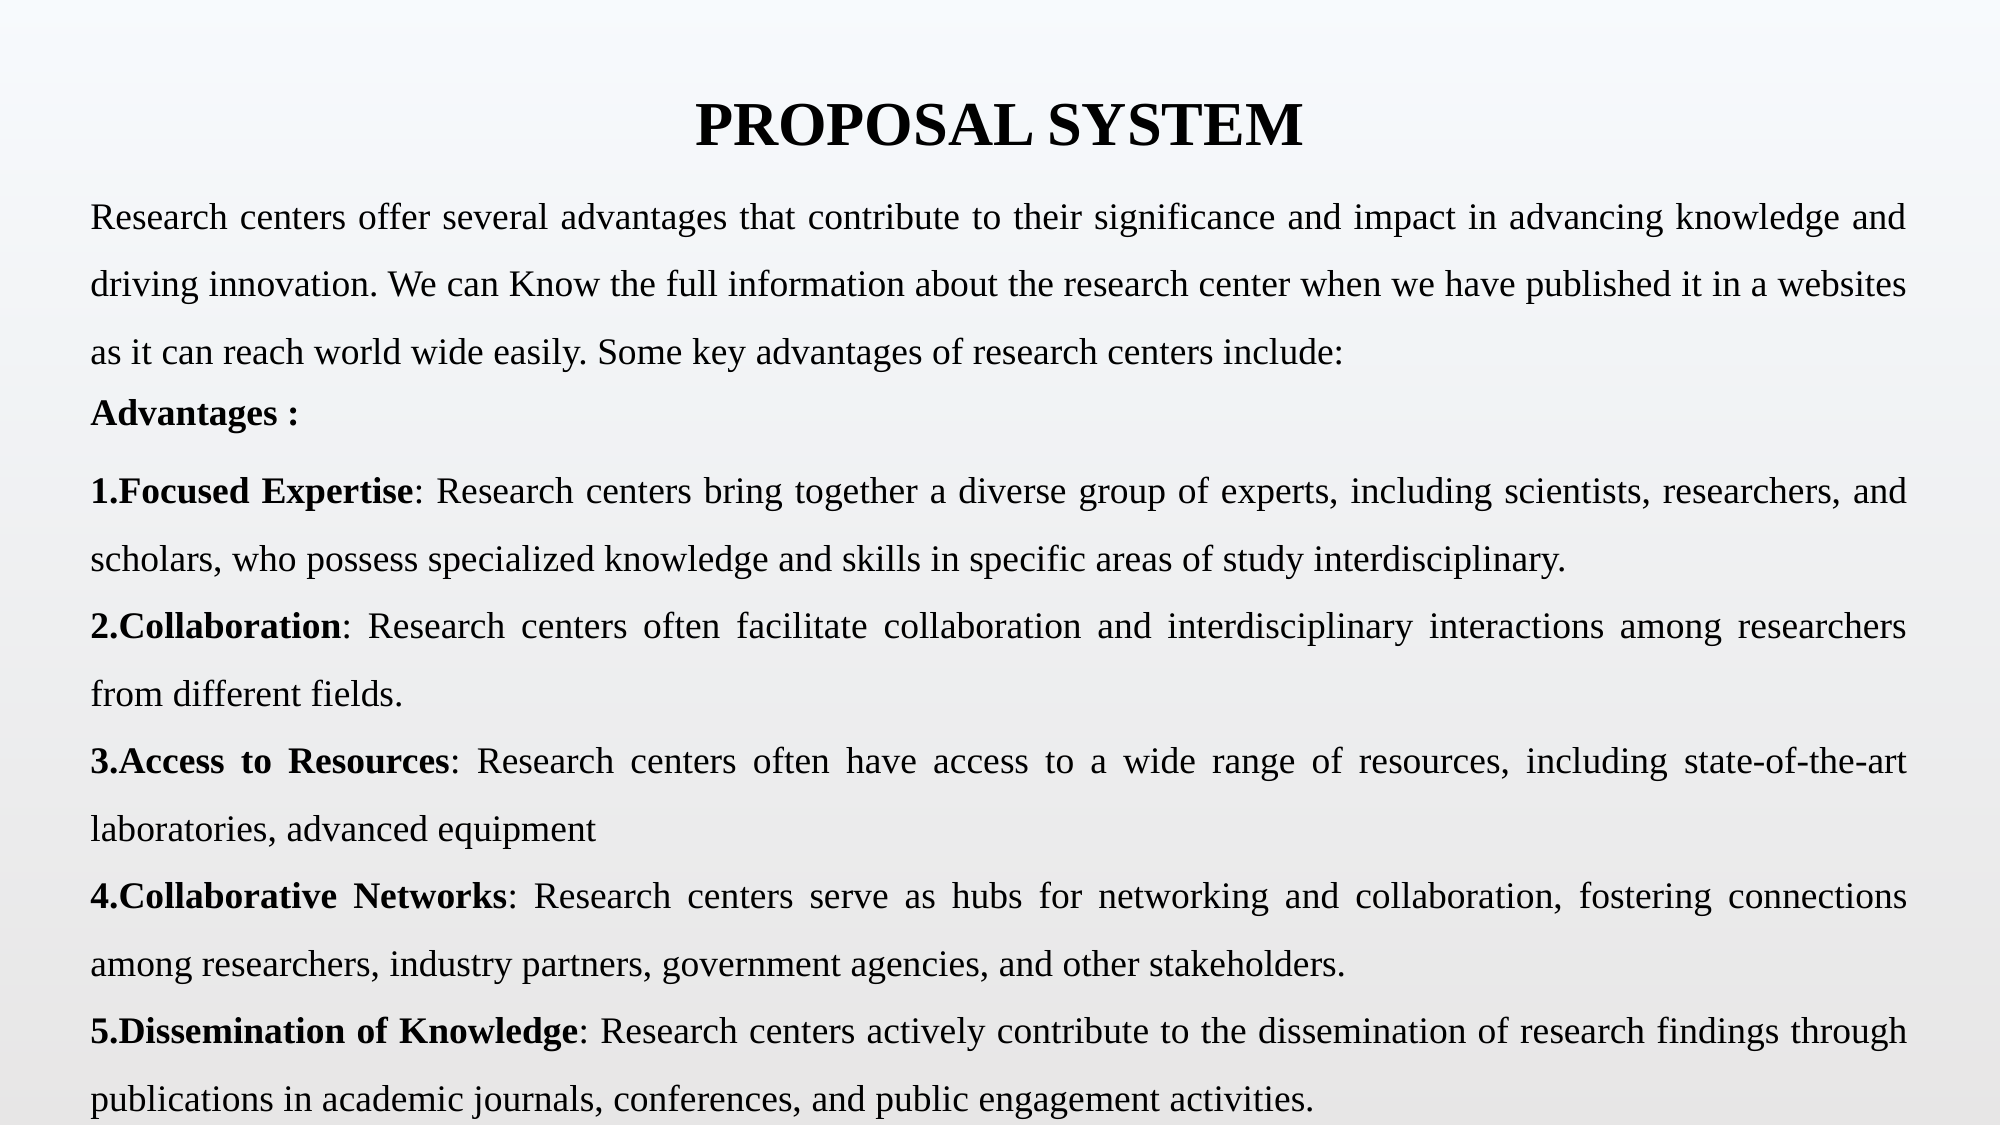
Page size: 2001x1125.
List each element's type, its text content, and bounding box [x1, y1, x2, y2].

title PROPOSAL SYSTEM [0, 0, 2000, 265]
text_box Research centers offer several advantages that contribute to their significance and impact in advancing knowledge and driving innovation. We can Know the full information about the research center when we have published it in a websites as it can reach world wide easily. Some key advantages of research centers include: [75, 161, 1925, 380]
text_box Focused Expertise: Research centers bring together a diverse group of experts, including scientists, researchers, and scholars, who possess specialized knowledge and skills in specific areas of study interdisciplinary. Collaboration: Research centers often facilitate collaboration and interdisciplinary interactions among researchers from different fields. Access to Resources: Research centers often have access to a wide range of resources, including state-of-the-art laboratories, advanced equipment Collaborative Networks: Research centers serve as hubs for networking and collaboration, fostering connections among researchers, industry partners, government agencies, and other stakeholders. Dissemination of Knowledge: Research centers actively contribute to the dissemination of research findings through publications in academic journals, conferences, and public engagement activities. [75, 436, 1925, 1125]
text_box Advantages : [75, 381, 377, 436]
